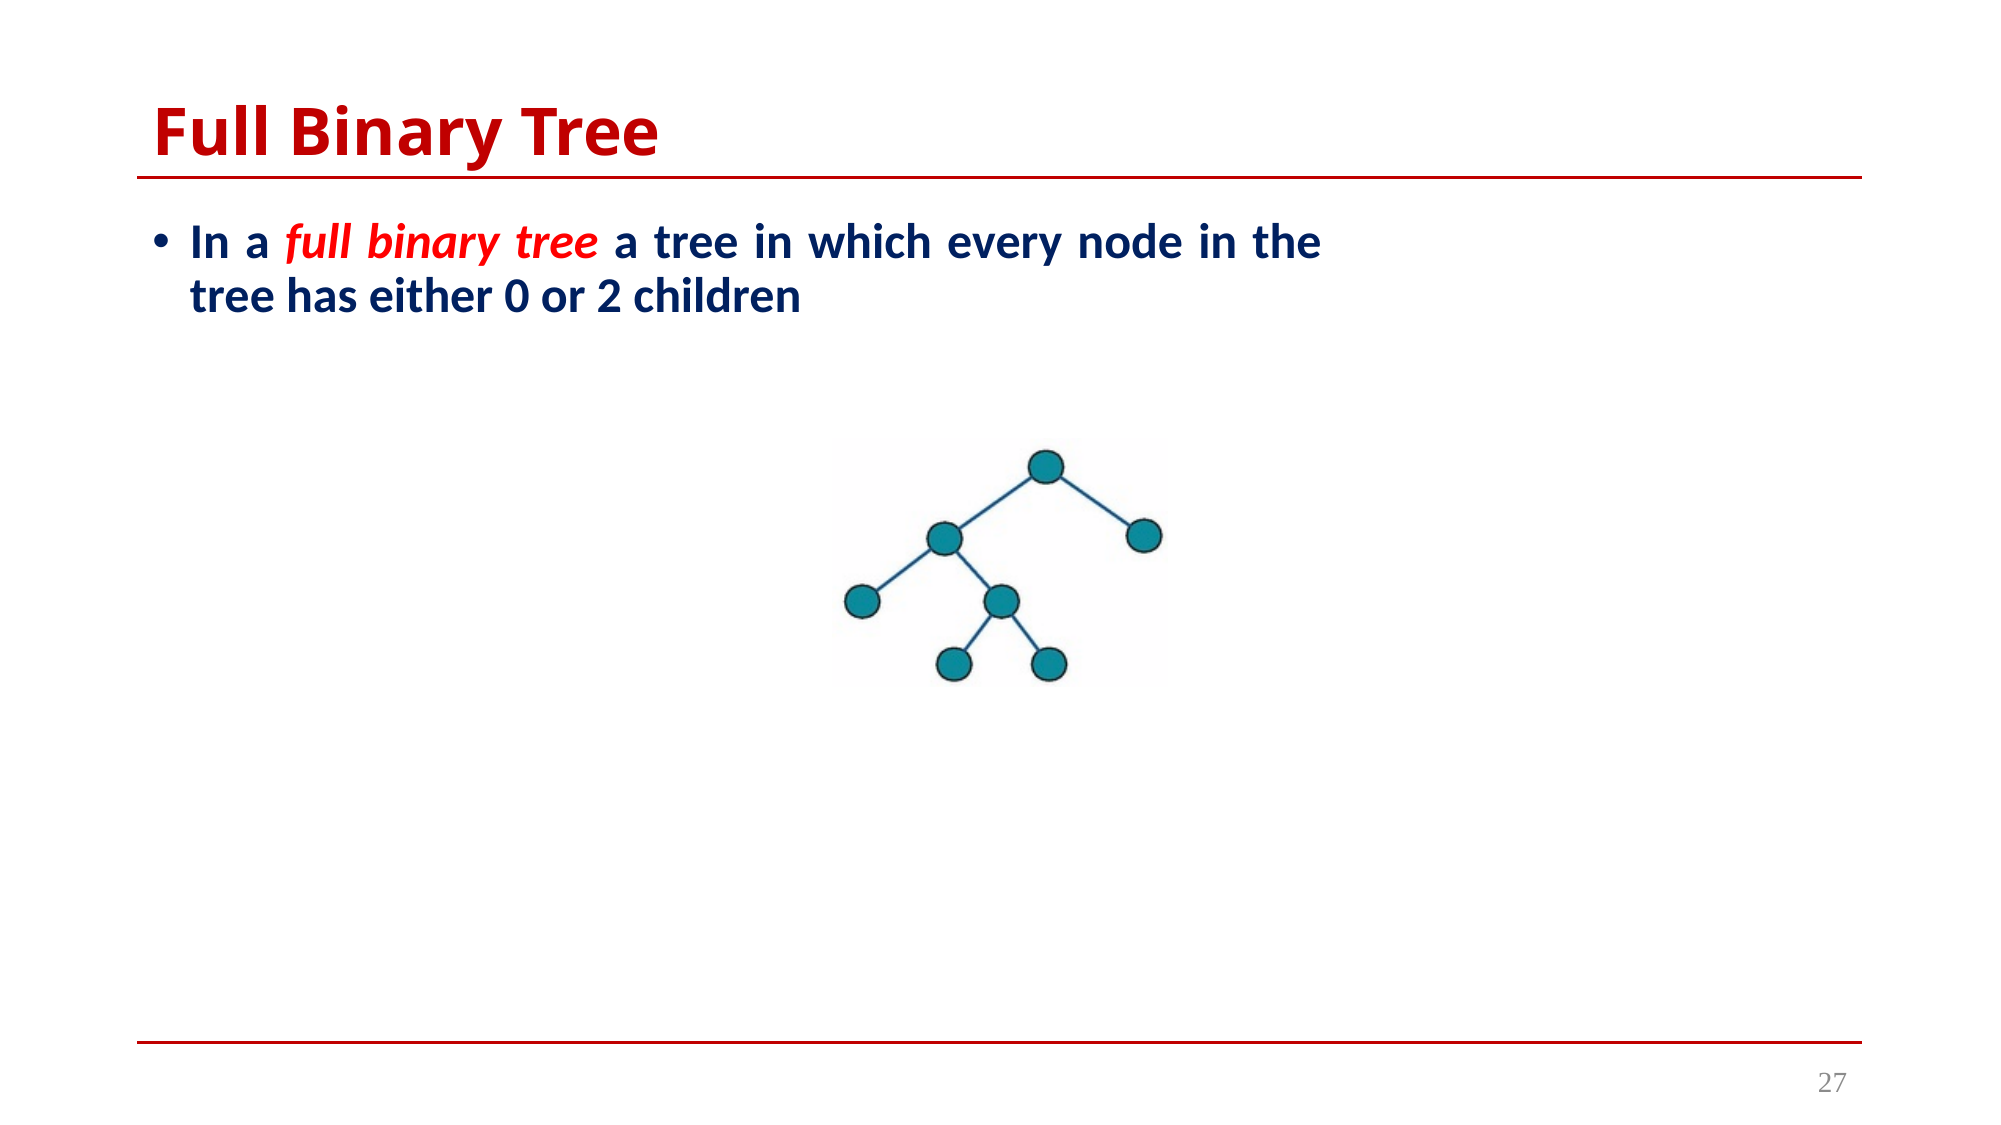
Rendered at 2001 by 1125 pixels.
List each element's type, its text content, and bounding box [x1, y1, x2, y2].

list In a full binary tree a tree in which every node in the tree has either 0 or 2 children [137, 208, 1338, 1014]
title Full Binary Tree [137, 90, 1863, 178]
picture [832, 438, 1168, 687]
slide_number 27 [1412, 1051, 1863, 1111]
